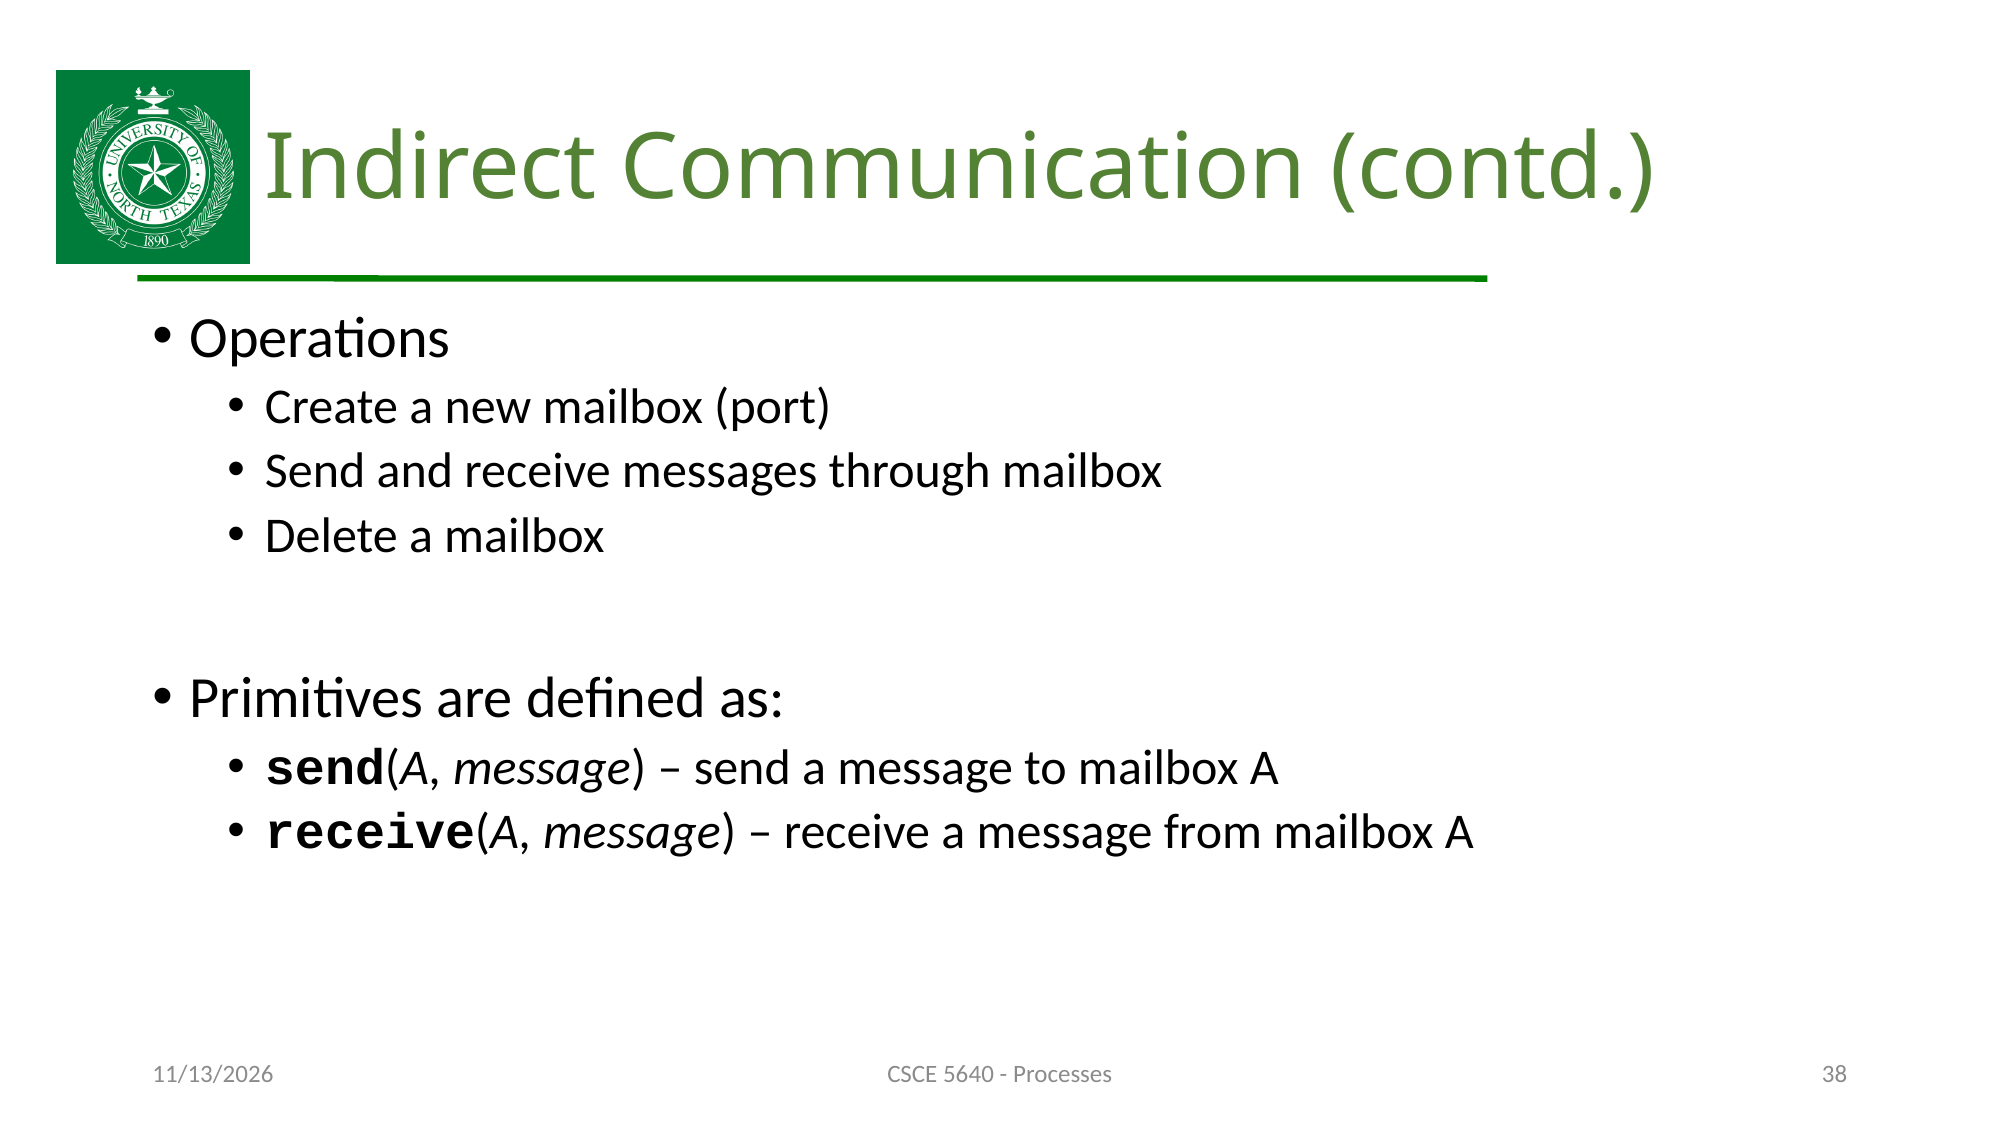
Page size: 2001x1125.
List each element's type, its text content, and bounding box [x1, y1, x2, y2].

picture [56, 70, 249, 264]
slide_number 38 [1412, 1042, 1863, 1103]
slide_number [137, 1042, 588, 1103]
title Indirect Communication (contd.) [249, 59, 1863, 278]
list Operations Create a new mailbox (port) Send and receive messages through mailbox Delete a mailbox Primitives are defined as: send(A, message) – send a message to mailbox A receive(A, message) – receive a message from mailbox A [137, 299, 1863, 1014]
footer CSCE 5640 - Processes [662, 1042, 1338, 1103]
